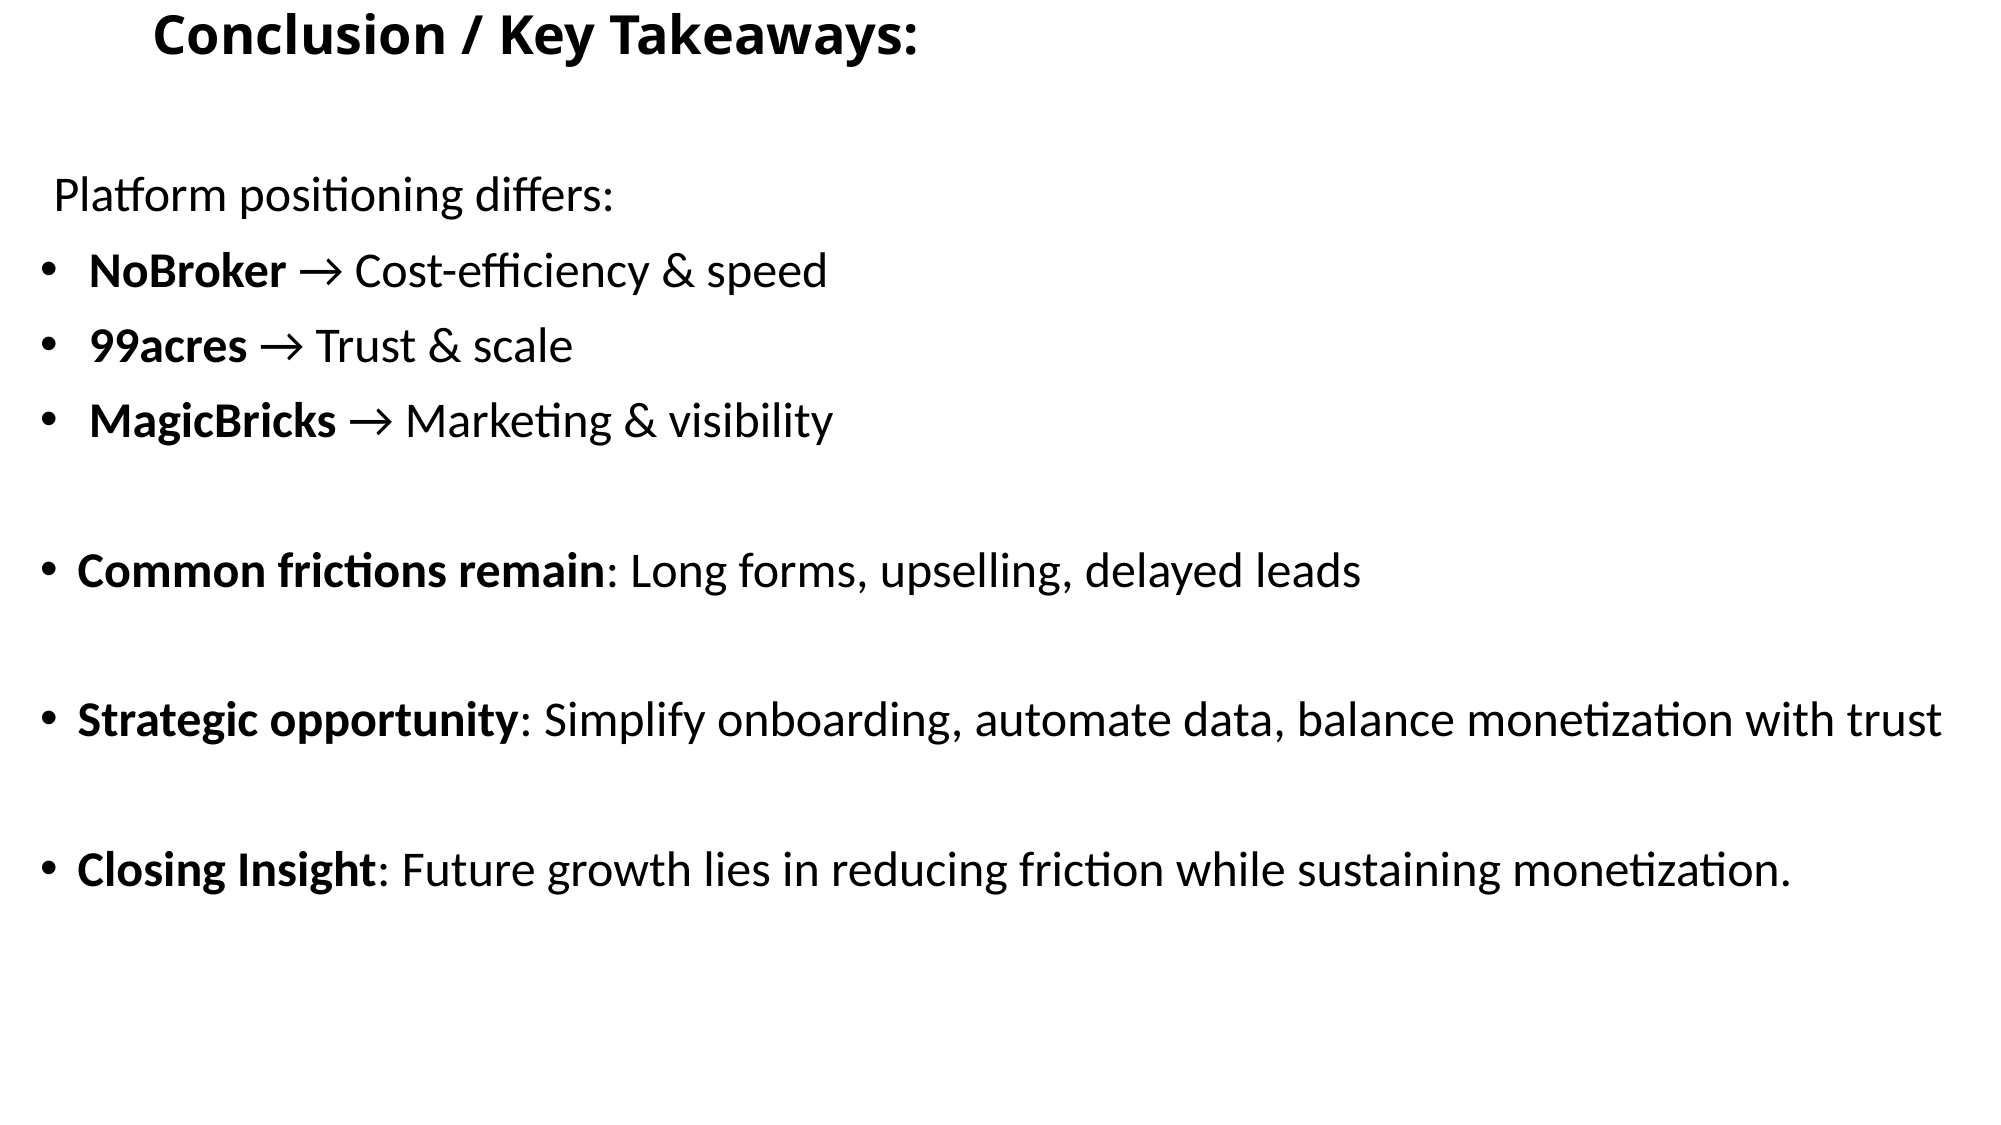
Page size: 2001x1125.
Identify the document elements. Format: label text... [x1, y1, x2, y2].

list Platform positioning differs: NoBroker → Cost-efficiency & speed 99acres → Trust & scale MagicBricks → Marketing & visibility Common frictions remain: Long forms, upselling, delayed leads Strategic opportunity: Simplify onboarding, automate data, balance monetization with trust Closing Insight: Future growth lies in reducing friction while sustaining monetization. [25, 153, 1964, 1088]
title Conclusion / Key Takeaways: [137, 0, 1863, 75]
